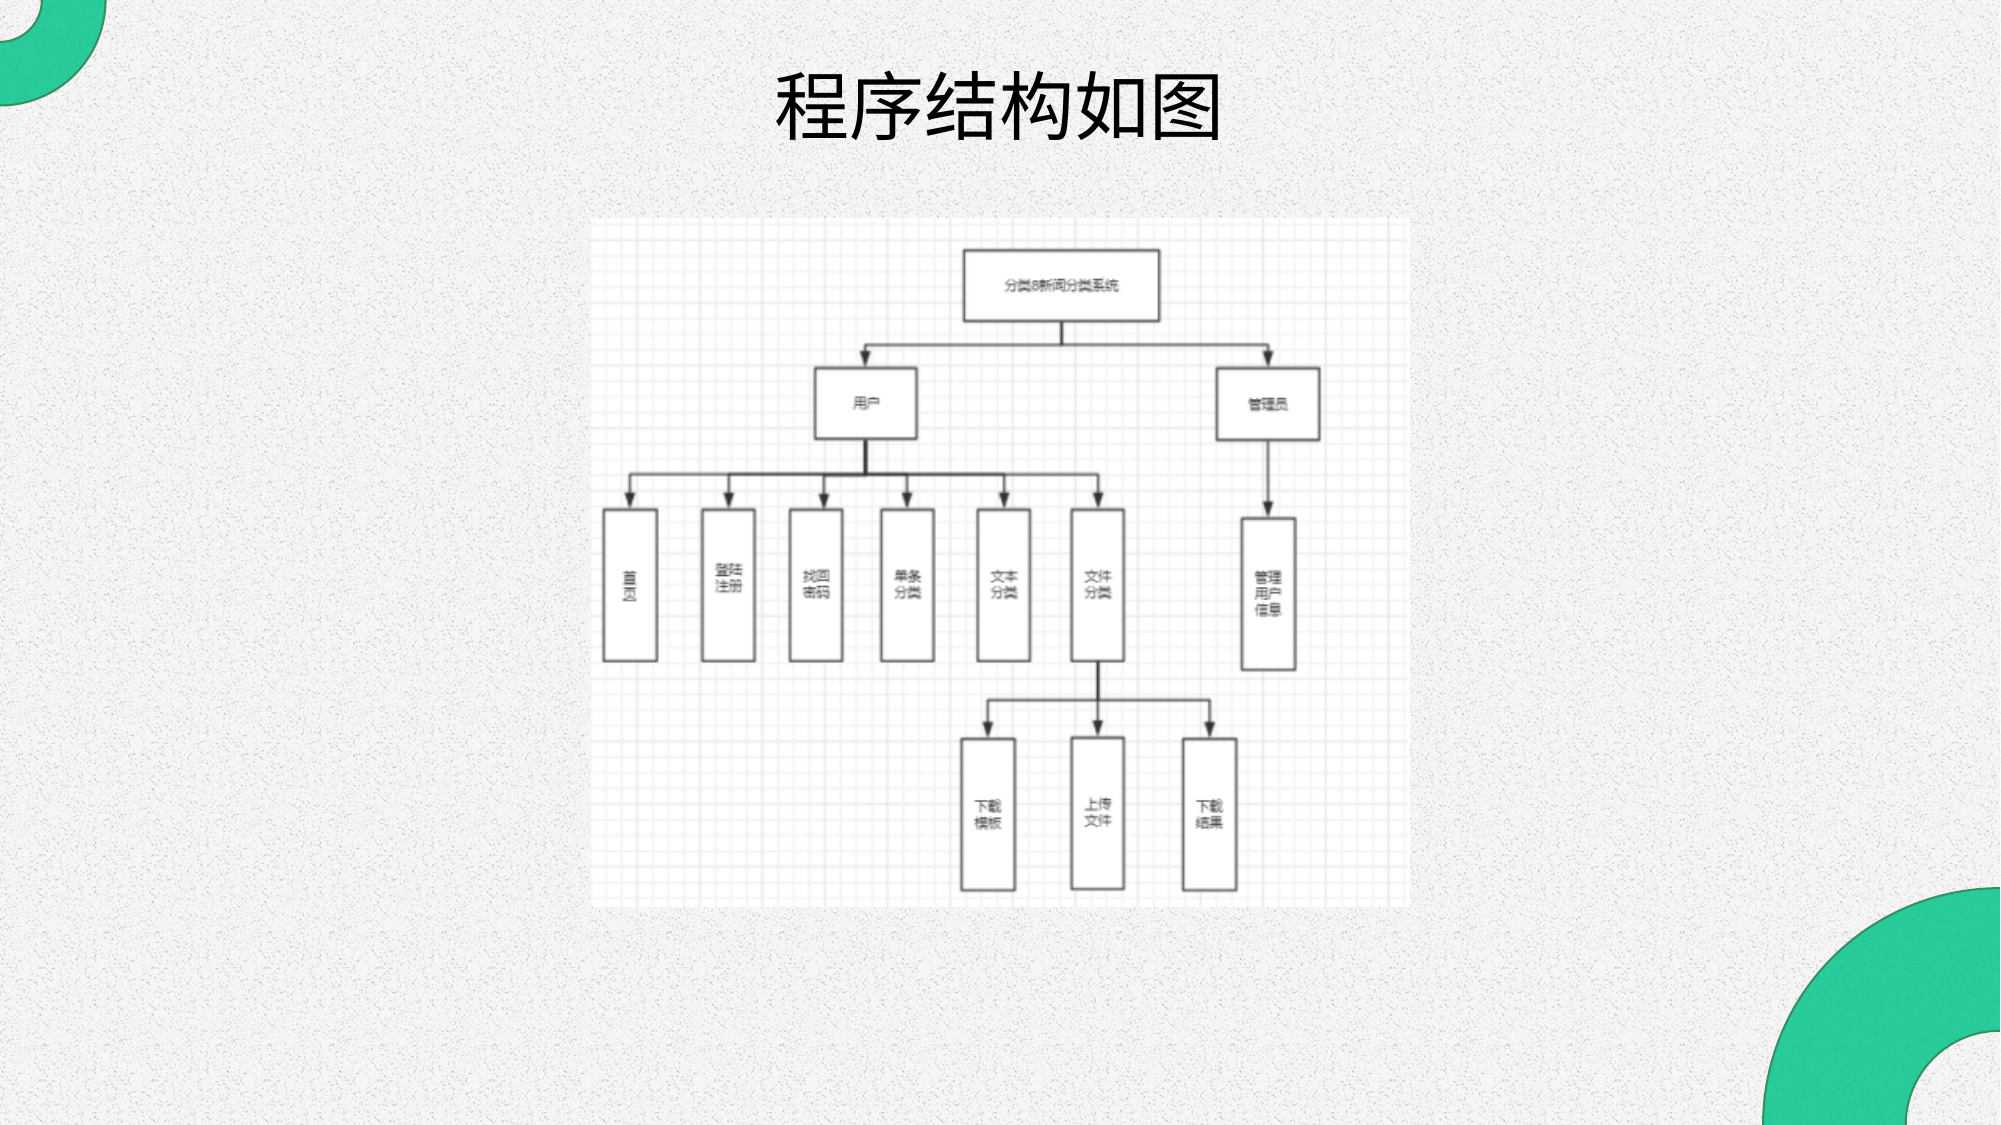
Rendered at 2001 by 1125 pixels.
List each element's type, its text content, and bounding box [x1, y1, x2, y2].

text_box 程序结构如图 [760, 52, 1240, 158]
picture [590, 218, 1410, 907]
text_box [0, 0, 107, 107]
text_box [1762, 887, 2000, 1125]
text_box [0, 0, 2000, 1125]
